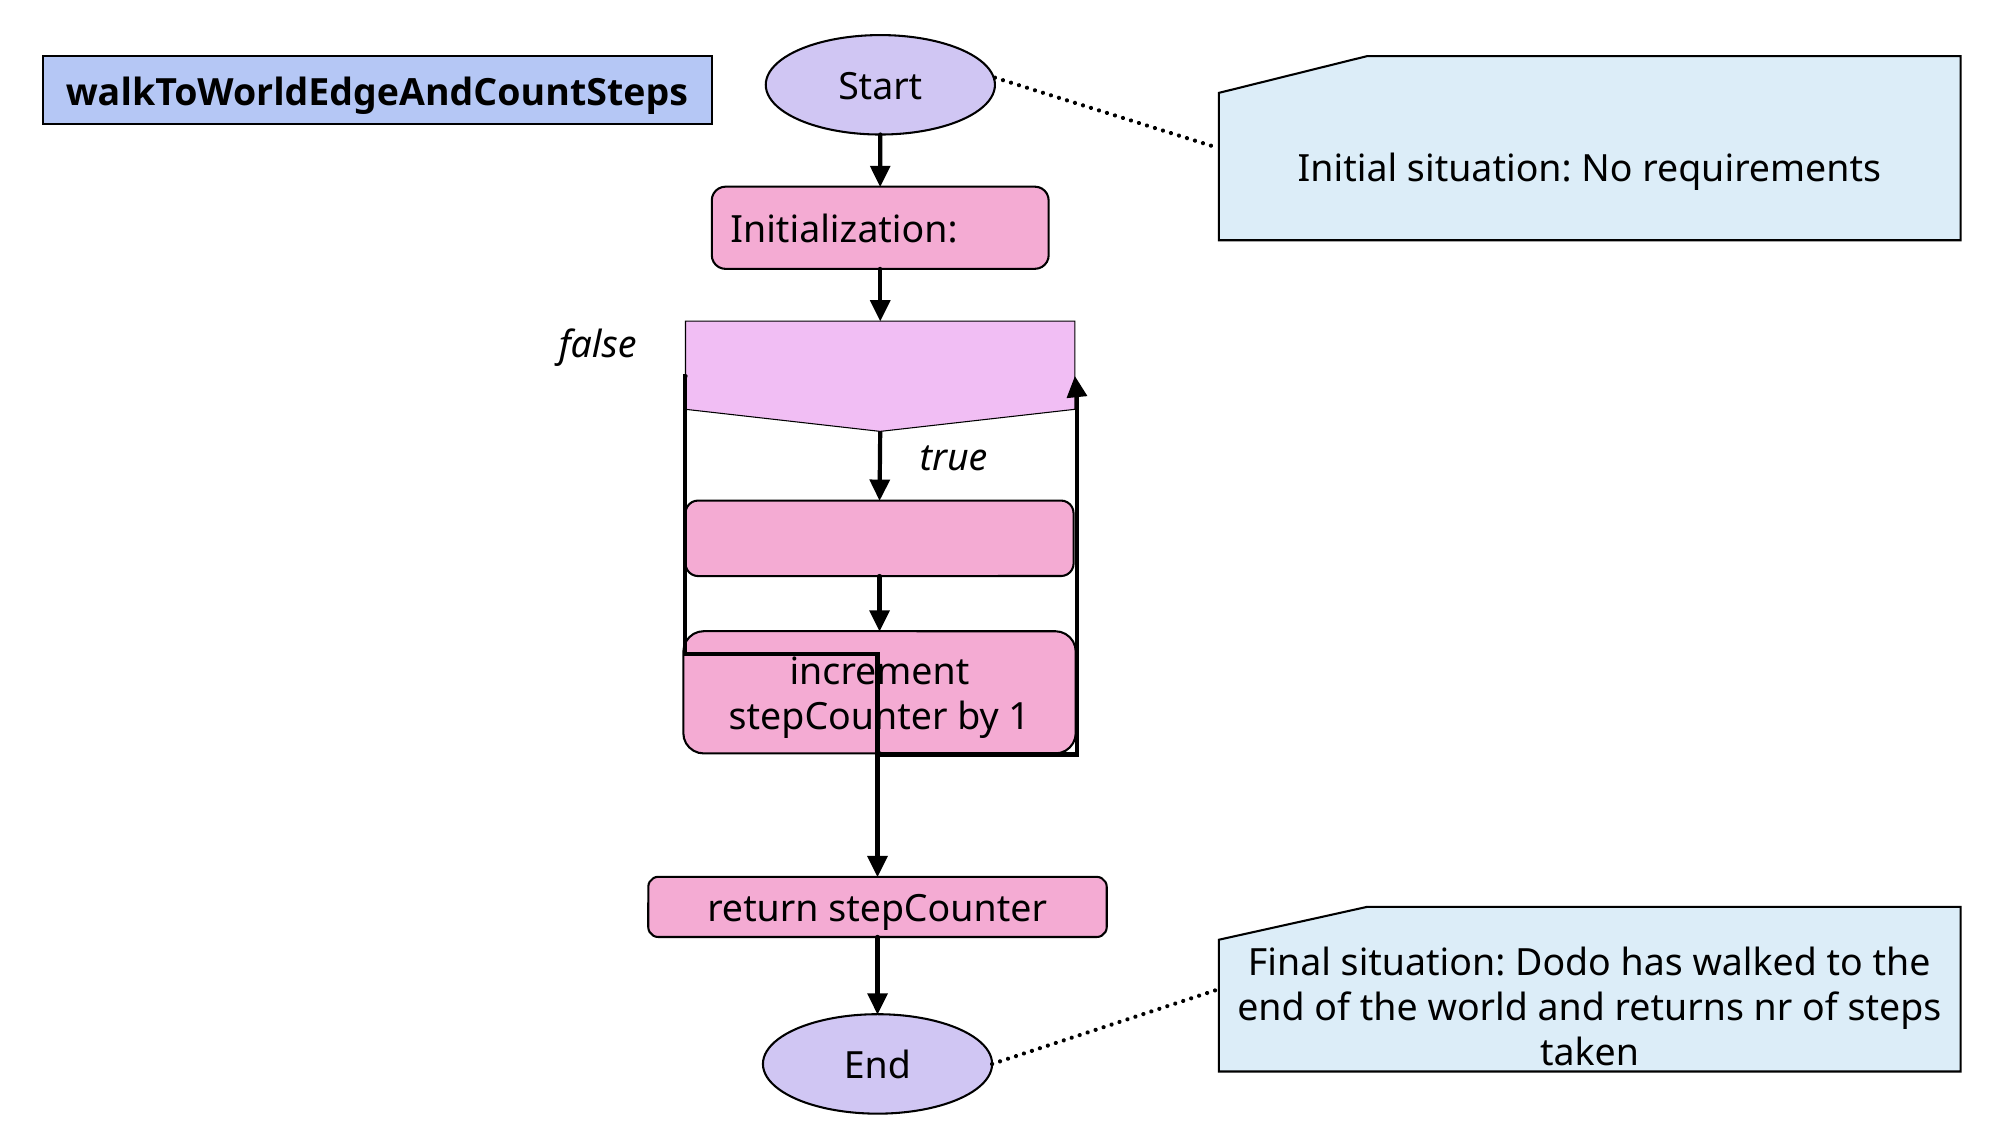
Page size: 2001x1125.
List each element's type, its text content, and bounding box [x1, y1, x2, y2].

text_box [685, 376, 878, 877]
text_box Initialization: [710, 185, 1050, 270]
text_box increment stepCounter by 1 [880, 663, 1075, 752]
text_box Start [764, 34, 994, 136]
text_box true [904, 425, 1003, 467]
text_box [992, 989, 1219, 1064]
text_box return stepCounter [647, 875, 1108, 939]
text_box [878, 467, 1166, 663]
text_box walkToWorldEdgeAndCountSteps [42, 55, 713, 125]
text_box Initial situation: No requirements [1217, 55, 1962, 242]
text_box Final situation: Dodo has walked to the end of the world and returns nr of steps taken [1217, 905, 1962, 1073]
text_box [994, 77, 1219, 149]
text_box [684, 320, 1076, 432]
text_box false [543, 312, 652, 373]
text_box End [761, 1013, 994, 1115]
